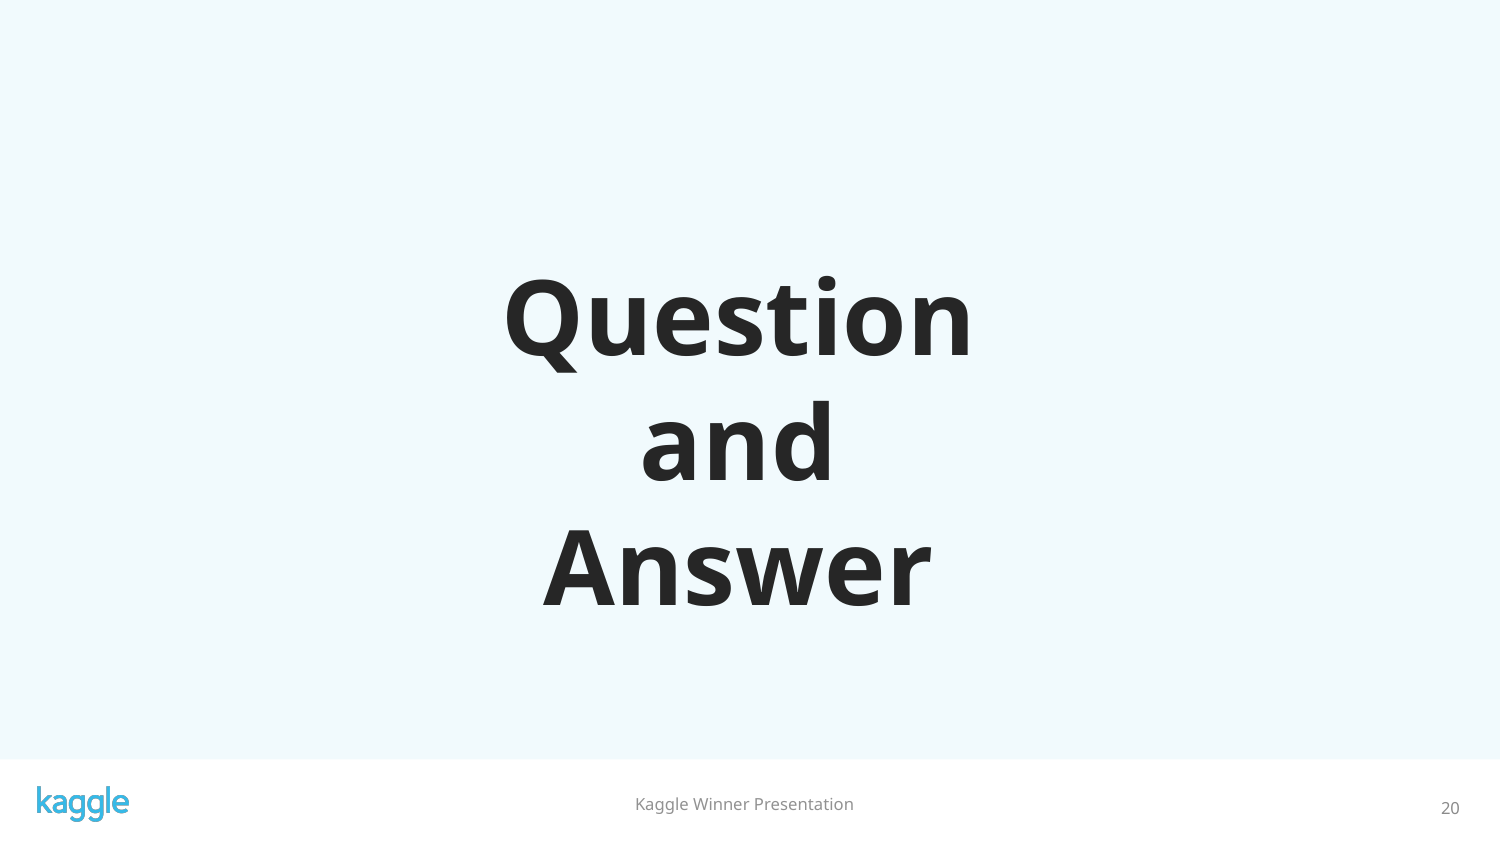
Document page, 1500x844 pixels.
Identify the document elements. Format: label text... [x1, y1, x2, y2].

picture [37, 786, 129, 822]
text_box [0, 0, 1500, 760]
text_box Question and Answer [416, 243, 1061, 634]
slide_number ‹#› [1137, 786, 1475, 832]
